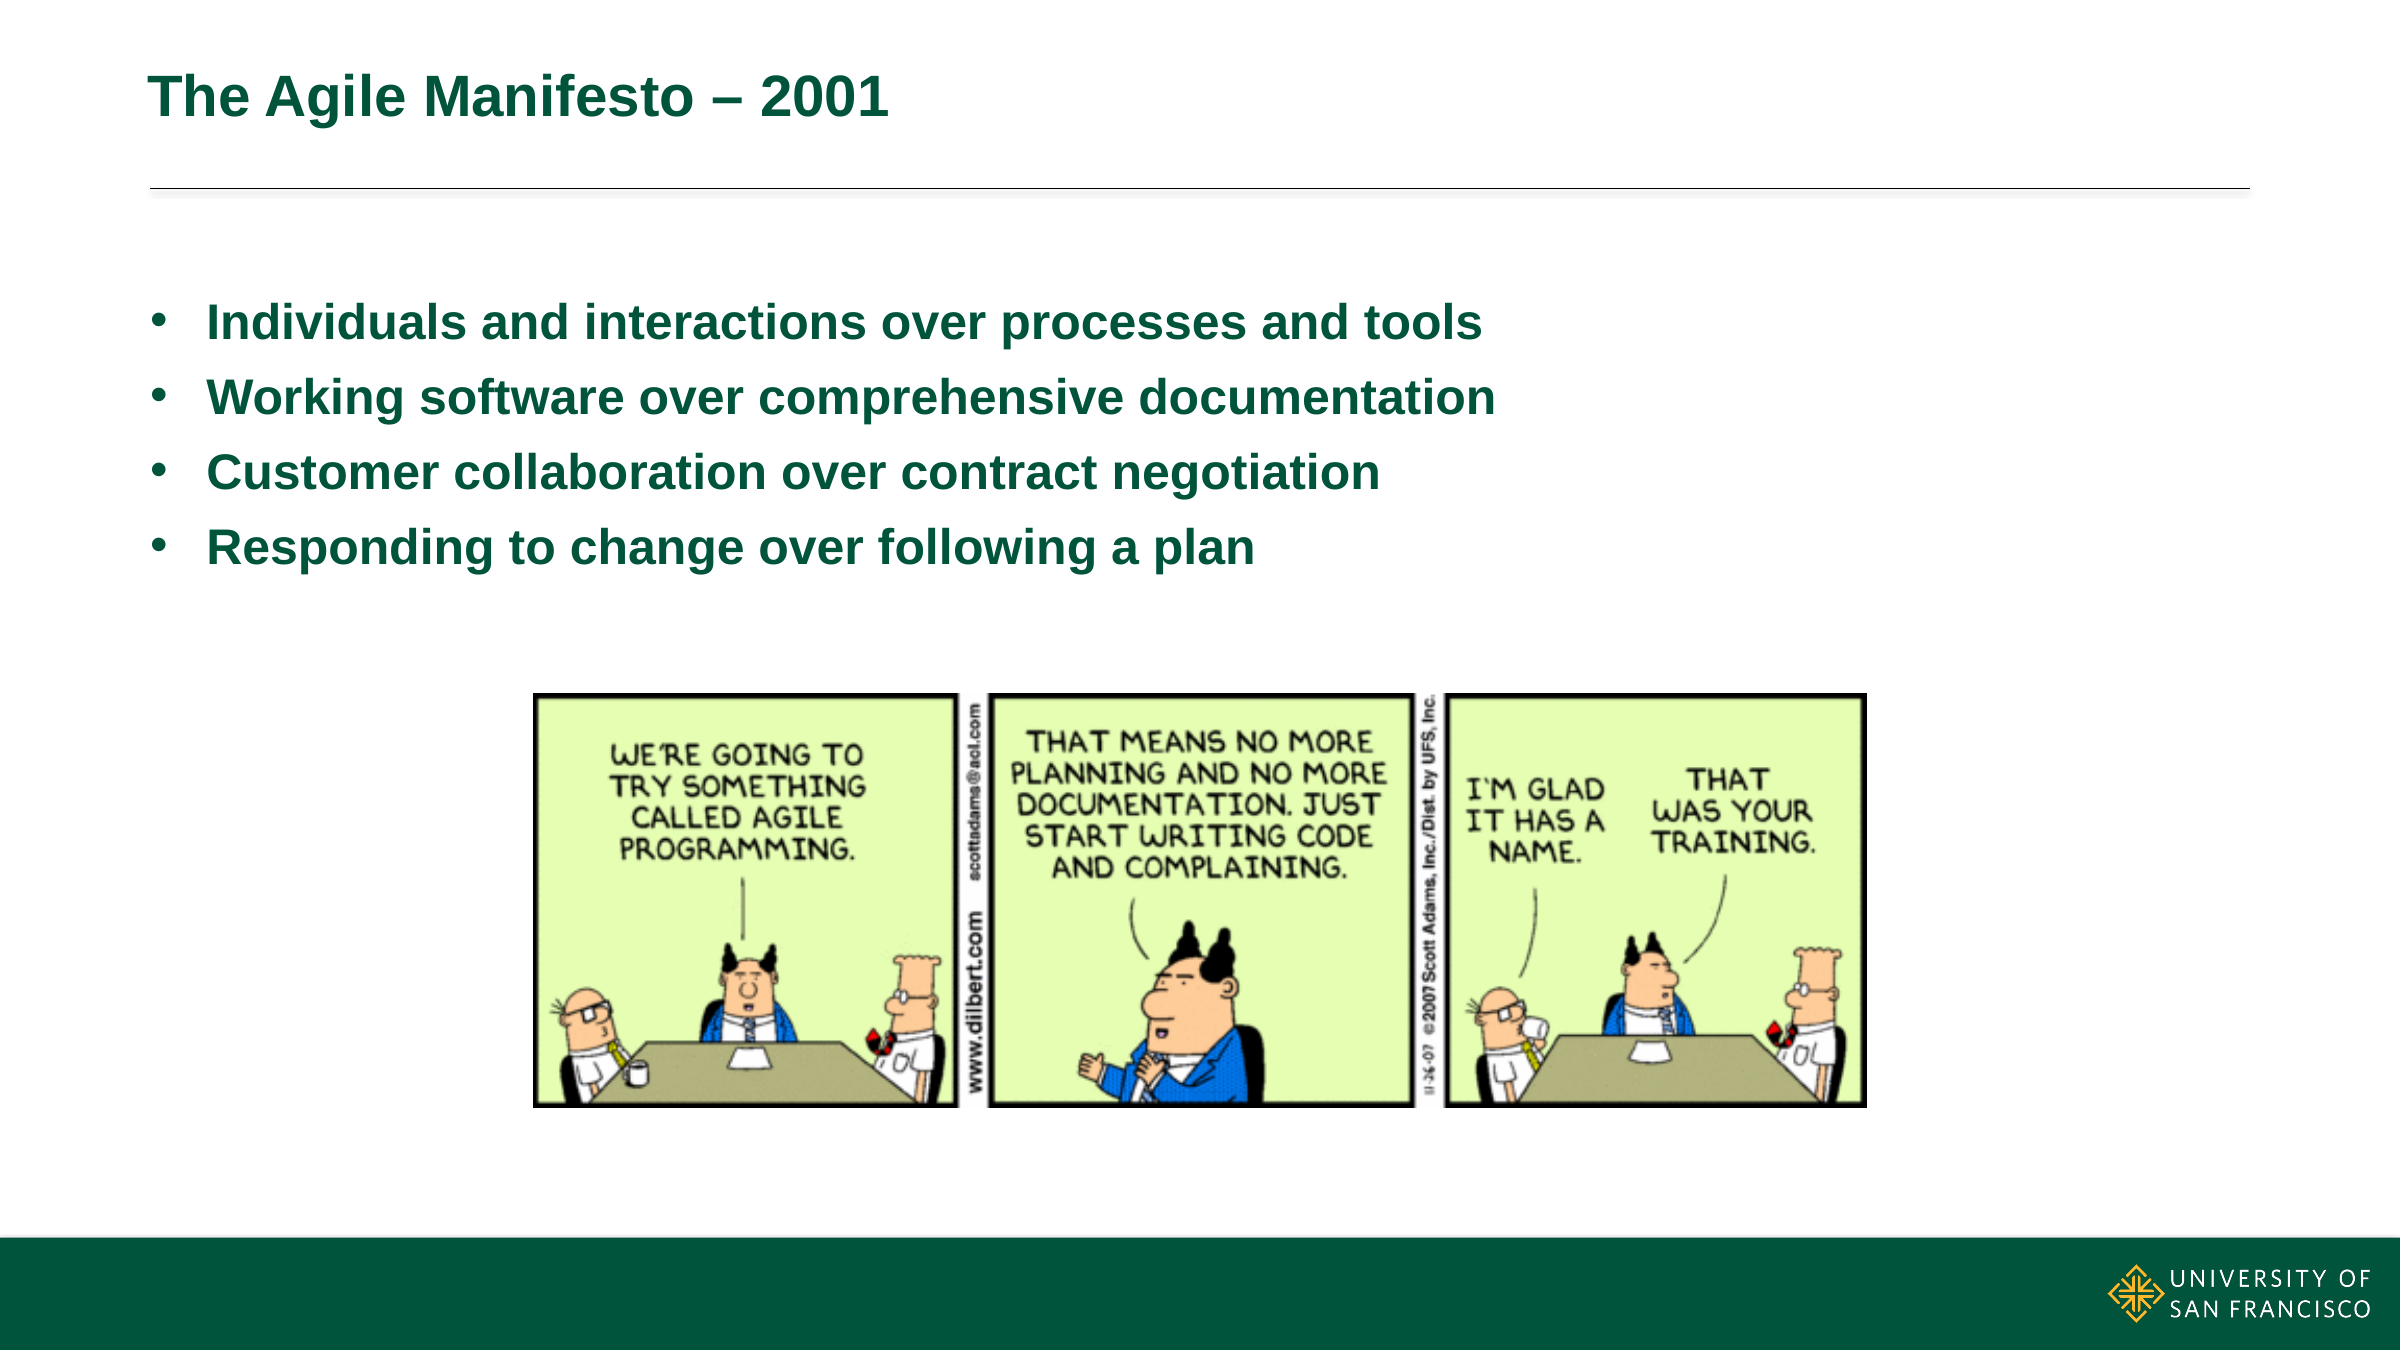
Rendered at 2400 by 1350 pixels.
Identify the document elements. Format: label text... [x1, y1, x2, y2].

picture [533, 692, 1867, 1108]
picture [2107, 1264, 2370, 1323]
list Individuals and interactions over processes and tools Working software over comprehensive documentation Customer collaboration over contract negotiation Responding to change over following a plan [150, 274, 2250, 1147]
title The Agile Manifesto – 2001 [146, 25, 2250, 165]
